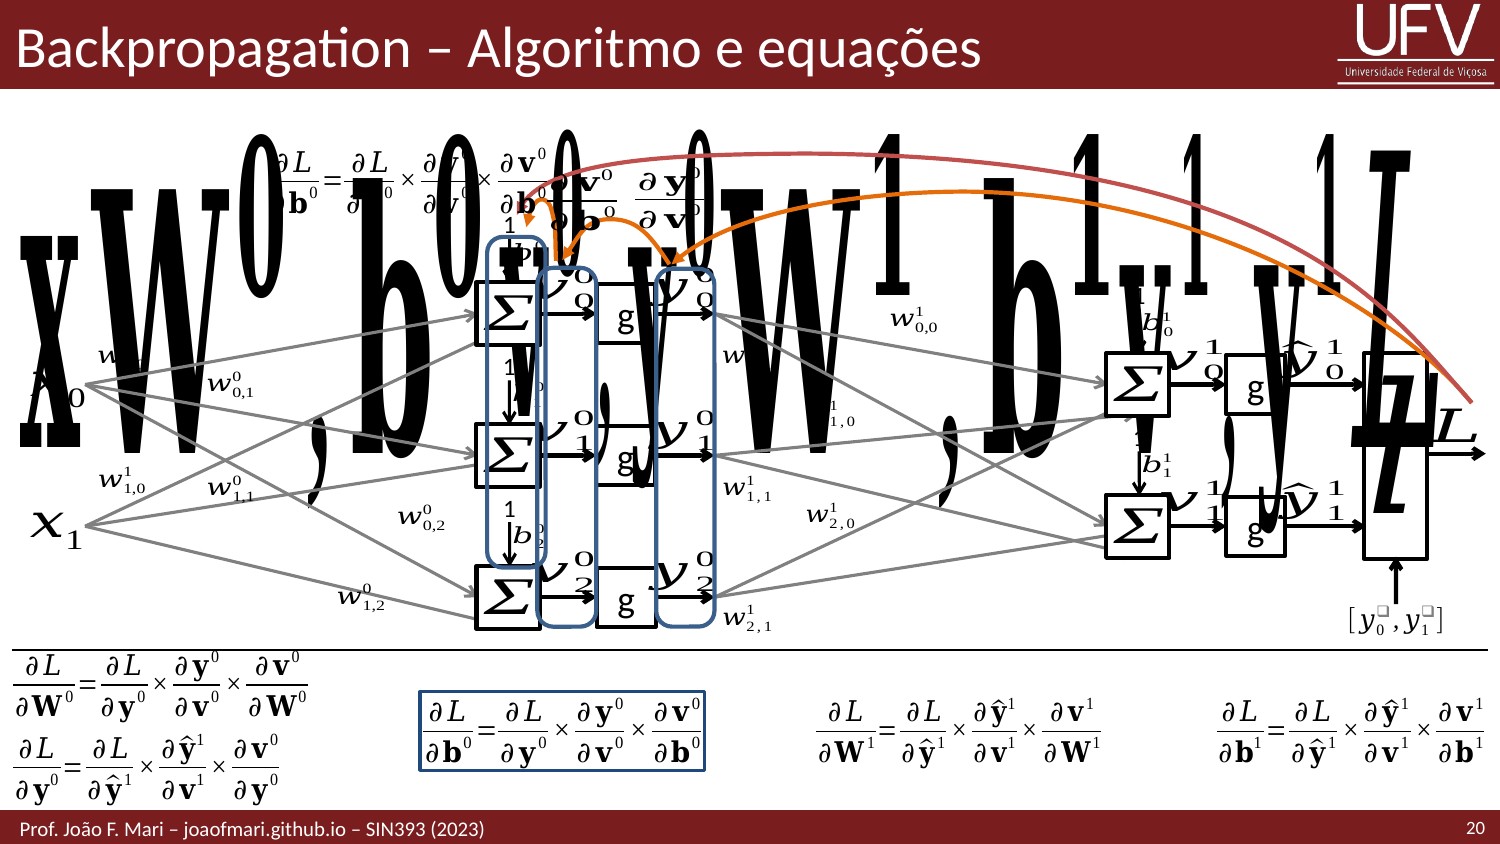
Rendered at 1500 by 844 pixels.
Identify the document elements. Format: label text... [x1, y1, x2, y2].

title Backpropagation – Algoritmo e equações [0, 0, 1500, 89]
slide_number 20 [1328, 811, 1500, 844]
text_box [524, 151, 1208, 207]
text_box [25, 208, 1486, 640]
footer Prof. João F. Mari – joaofmari.github.io – SIN393 (2023) [0, 812, 1034, 844]
